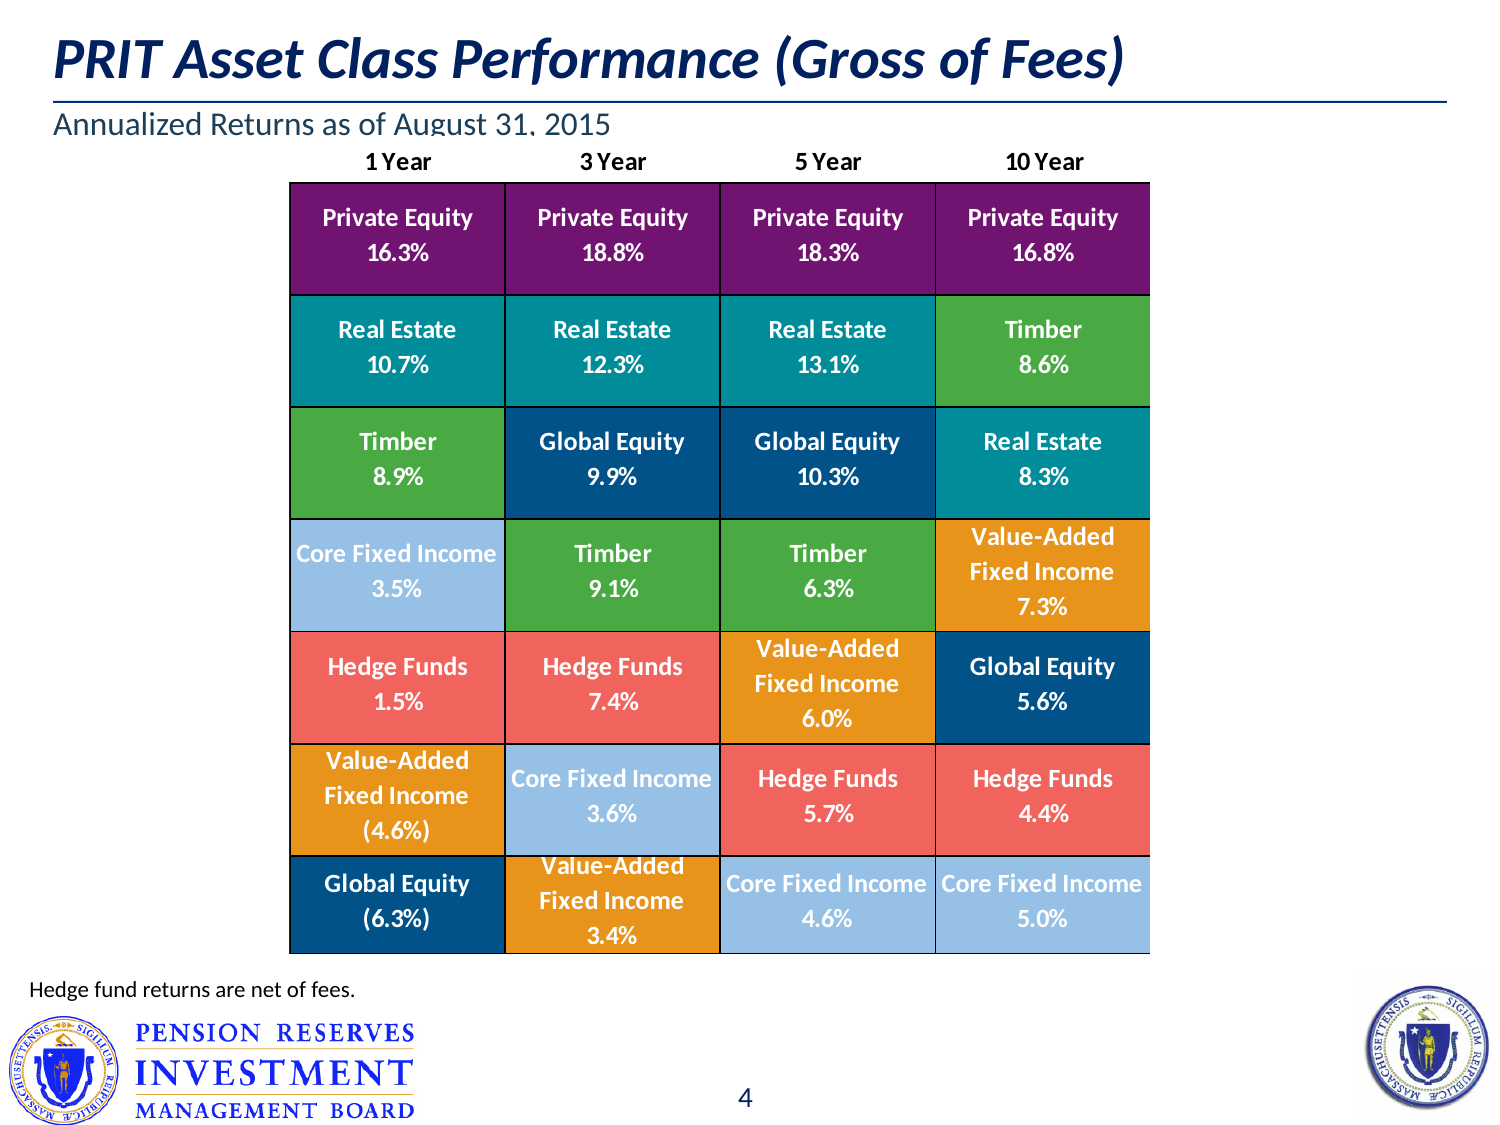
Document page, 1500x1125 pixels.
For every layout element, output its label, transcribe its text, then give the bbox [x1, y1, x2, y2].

picture [1357, 975, 1499, 1117]
text_box Hedge fund returns are net of fees. [29, 939, 550, 1049]
picture [289, 134, 1152, 956]
picture [3, 1014, 422, 1125]
list Annualized Returns as of August 31, 2015 [53, 101, 1417, 168]
title PRIT Asset Class Performance (Gross of Fees) [53, 20, 1447, 91]
